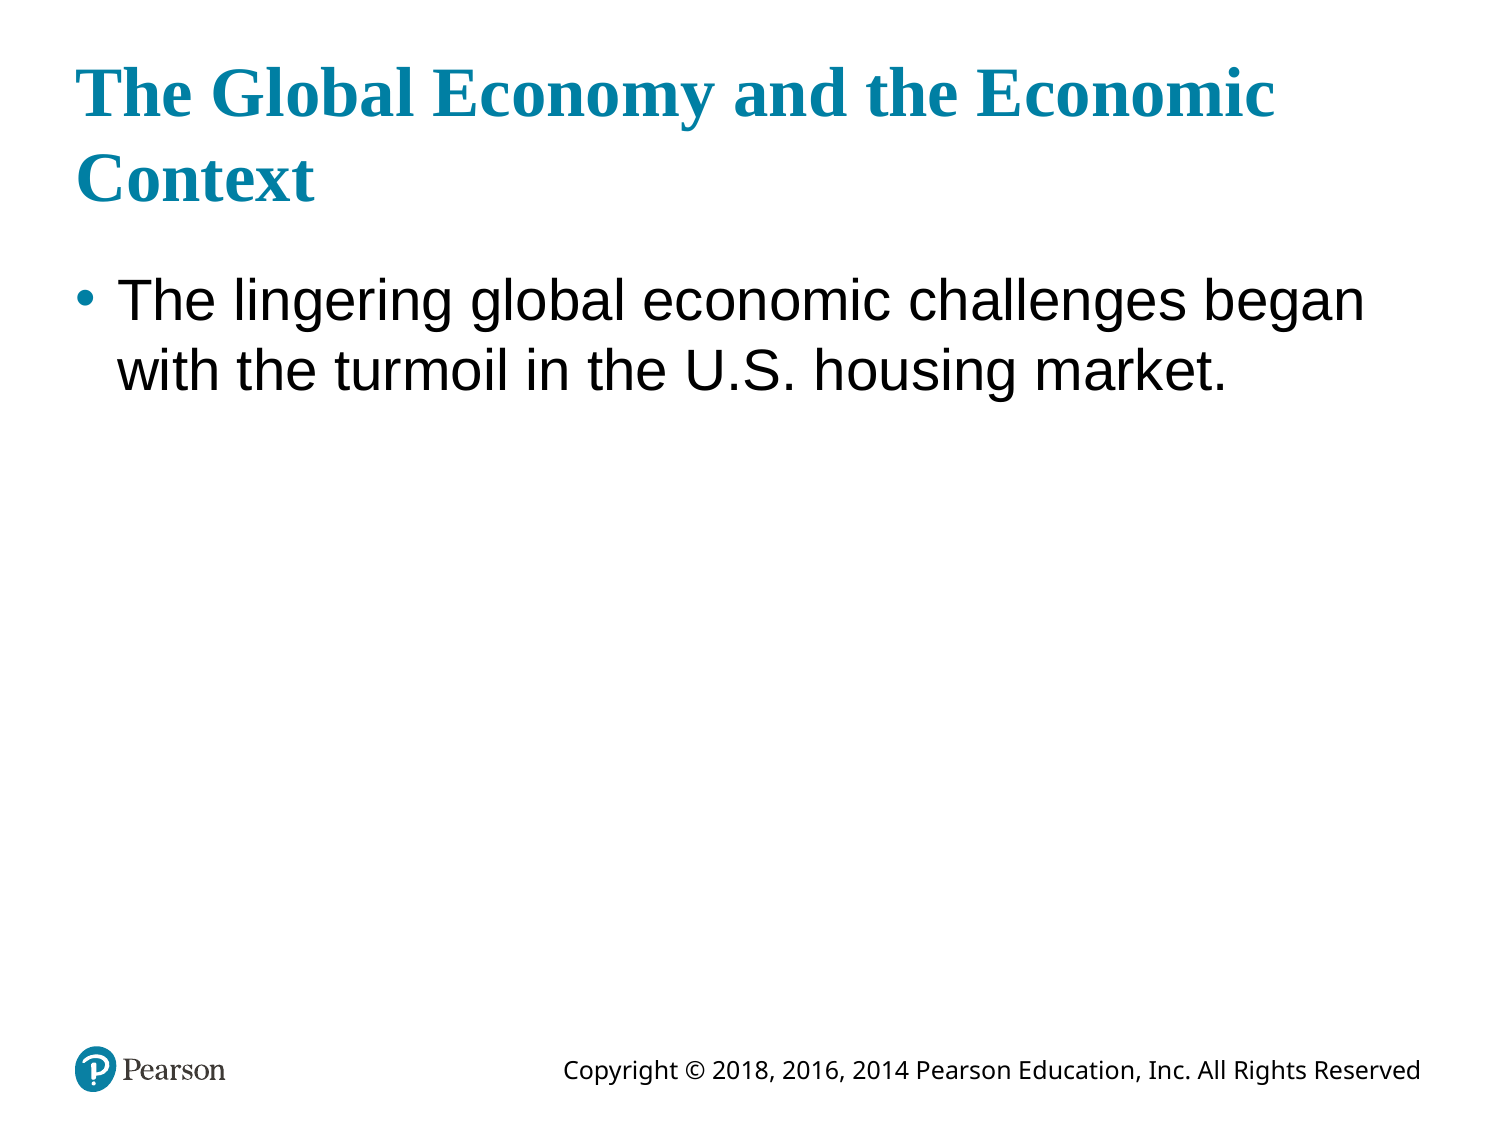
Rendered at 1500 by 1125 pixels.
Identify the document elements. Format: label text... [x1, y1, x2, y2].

list The lingering global economic challenges began with the turmoil in the U.S. housing market. [75, 262, 1425, 1005]
title The Global Economy and the Economic Context [75, 35, 1425, 216]
